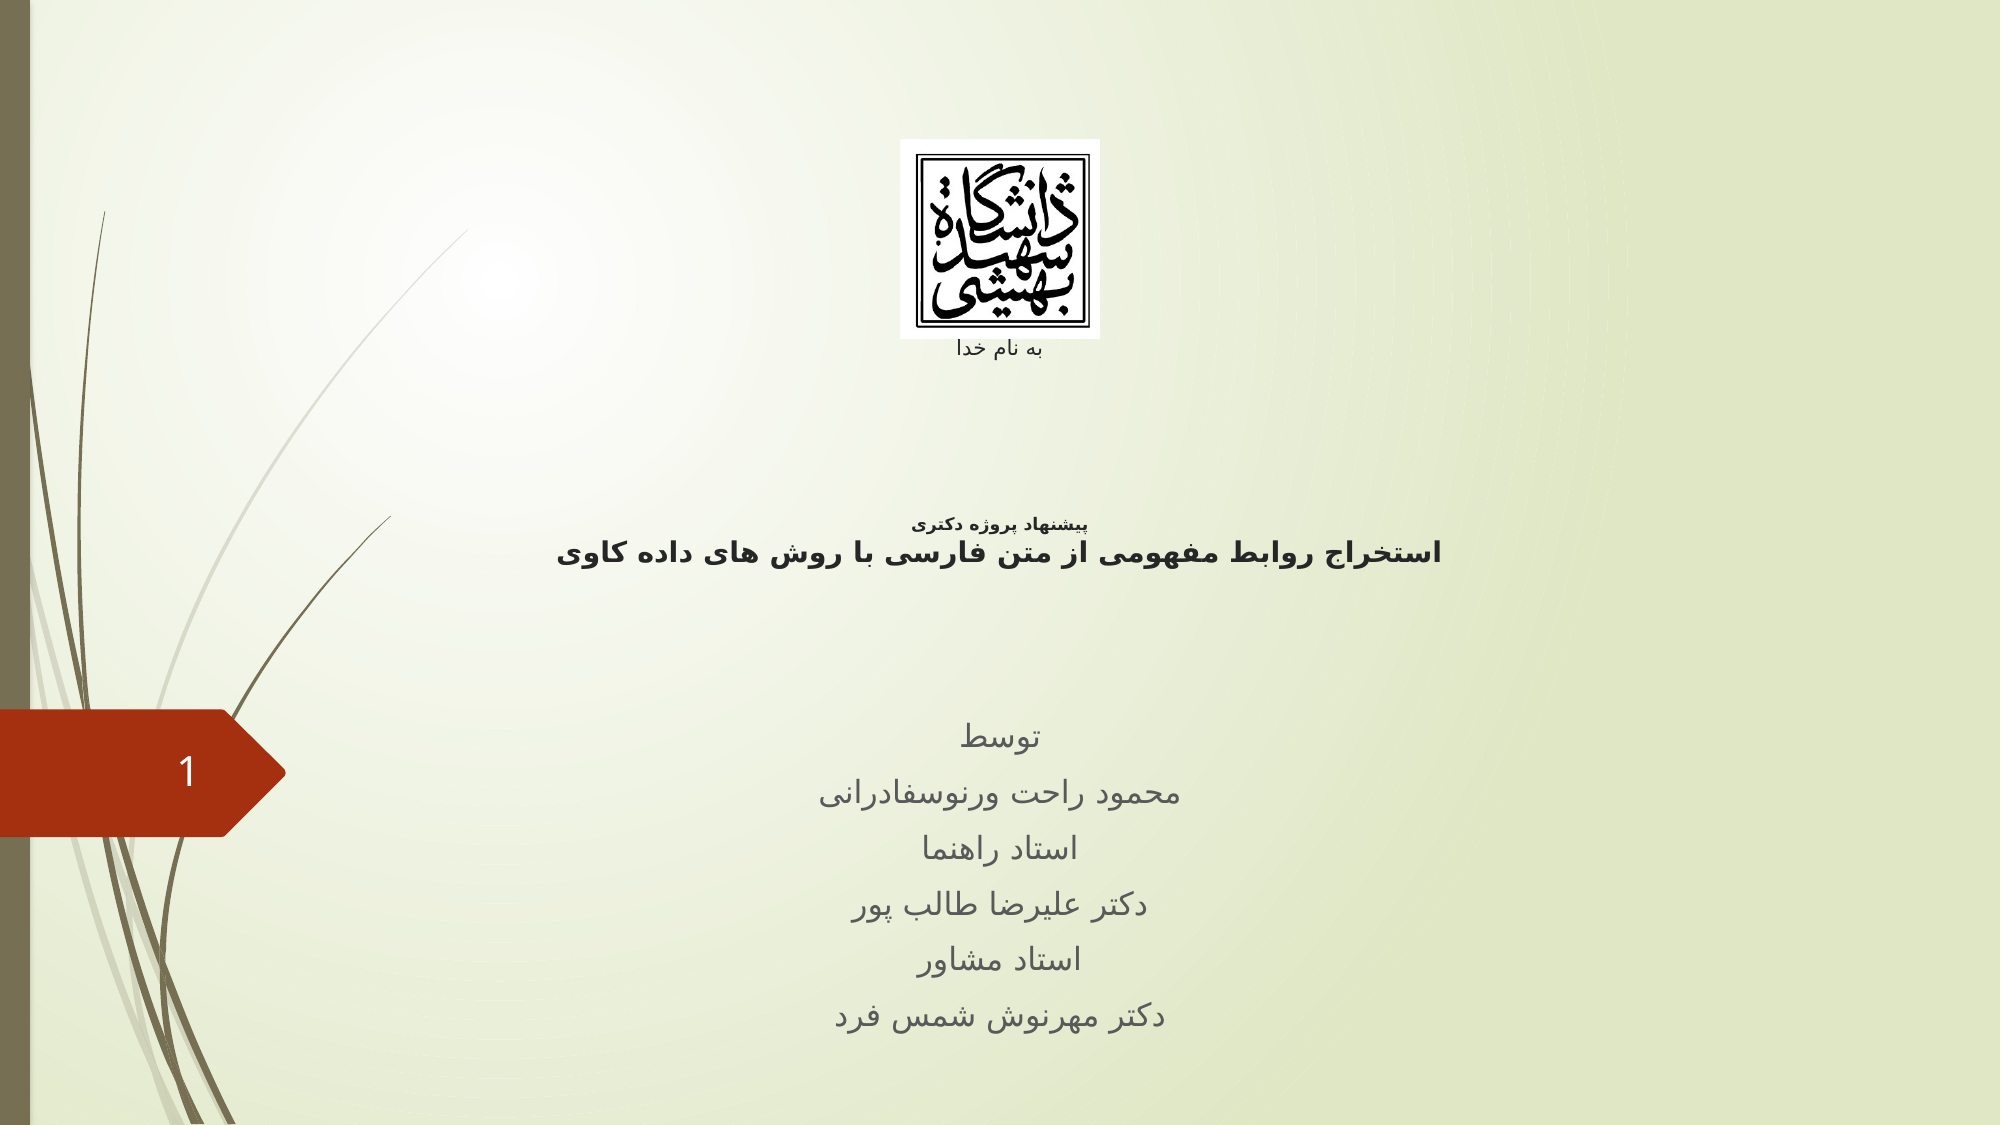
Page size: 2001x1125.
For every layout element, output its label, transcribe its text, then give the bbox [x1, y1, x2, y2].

subtitle توسط محمود راحت ورنوسفادرانی استاد راهنما دکتر علیرضا طالب پور استاد مشاور دکتر مهرنوش شمس فرد [249, 622, 1750, 1046]
title به نام خدا پیشنهاد پروژه دکتری استخراج روابط مفهومی از متن فارسی با روش های داده کاوی [249, 120, 1750, 576]
picture [899, 138, 1100, 339]
slide_number 1 [87, 743, 216, 803]
